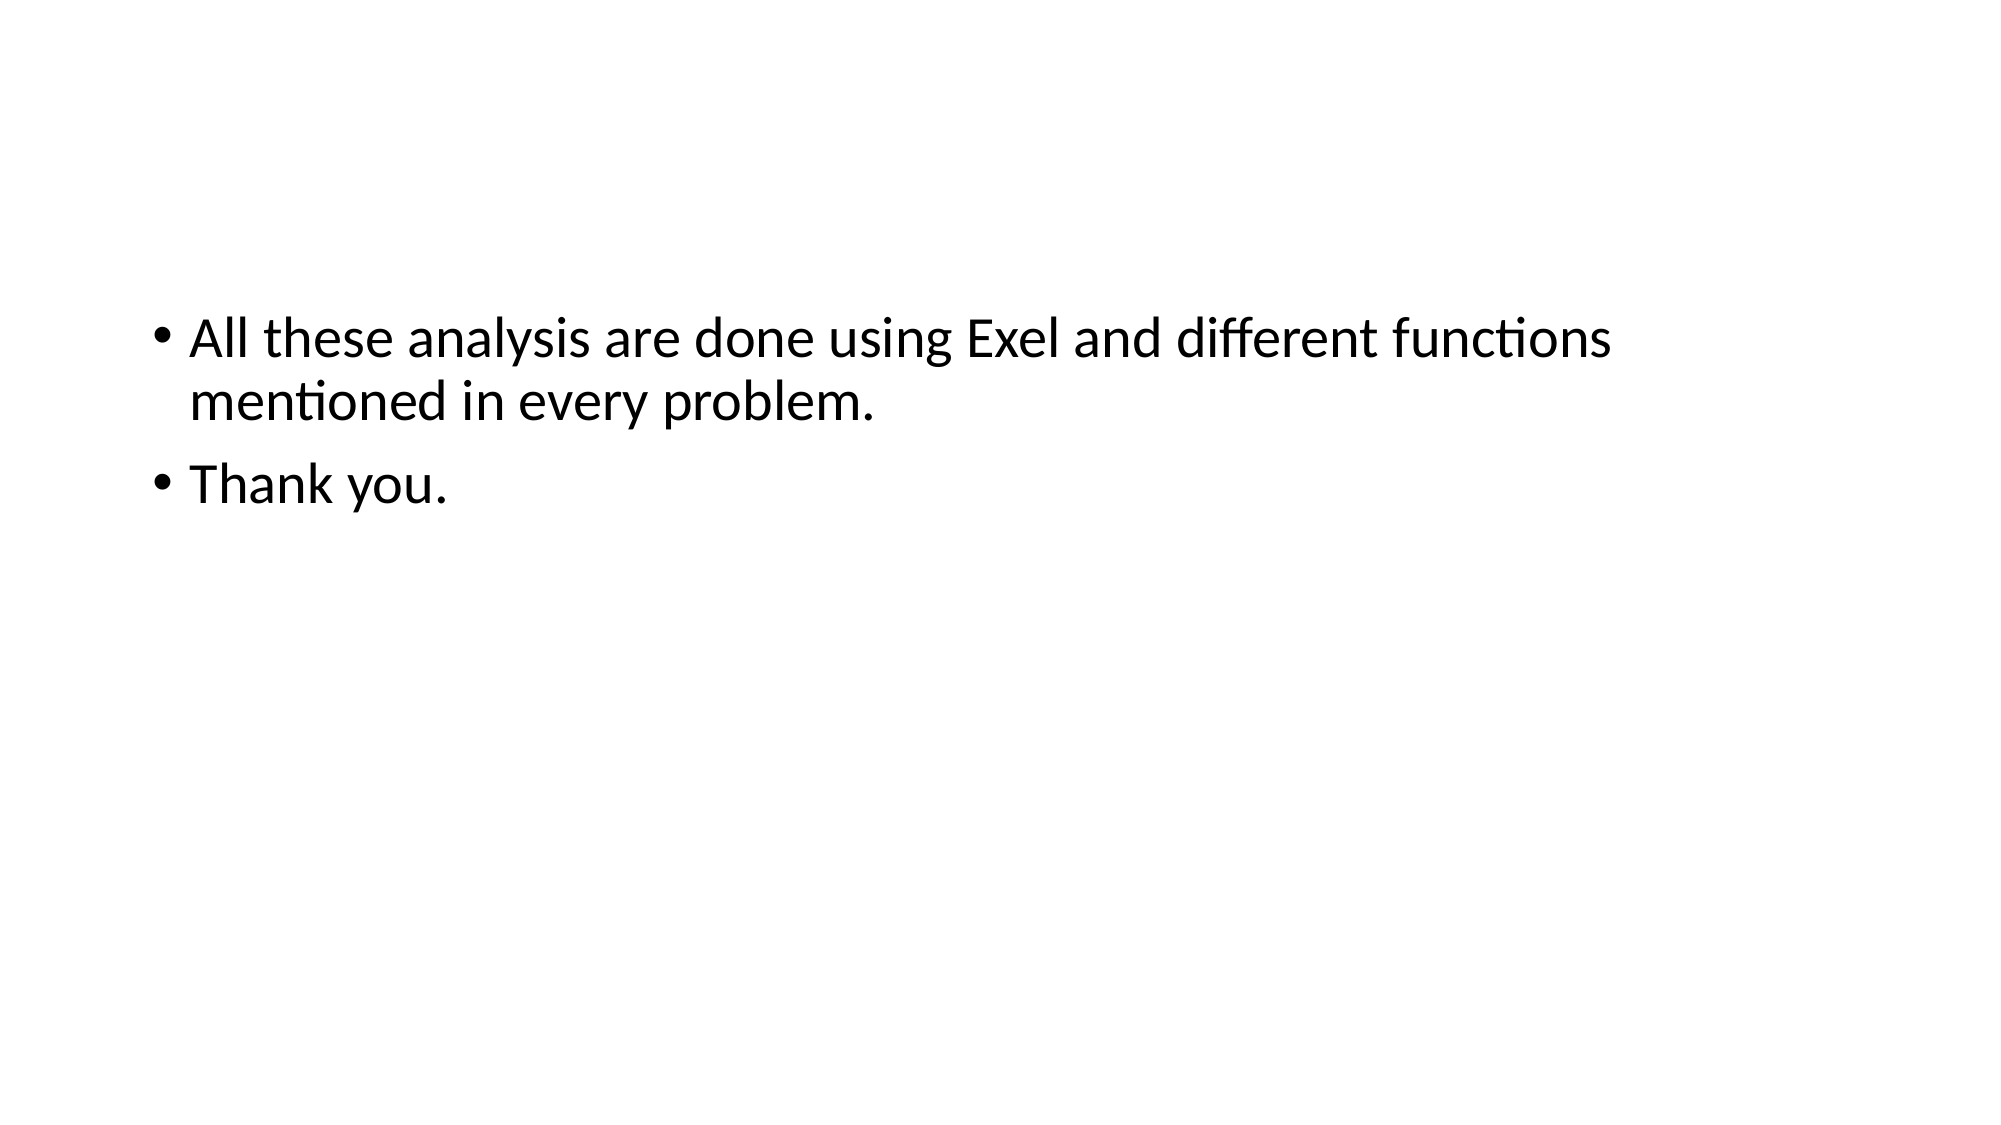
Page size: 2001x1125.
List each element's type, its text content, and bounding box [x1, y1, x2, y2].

list All these analysis are done using Exel and different functions mentioned in every problem. Thank you. [137, 299, 1863, 1014]
